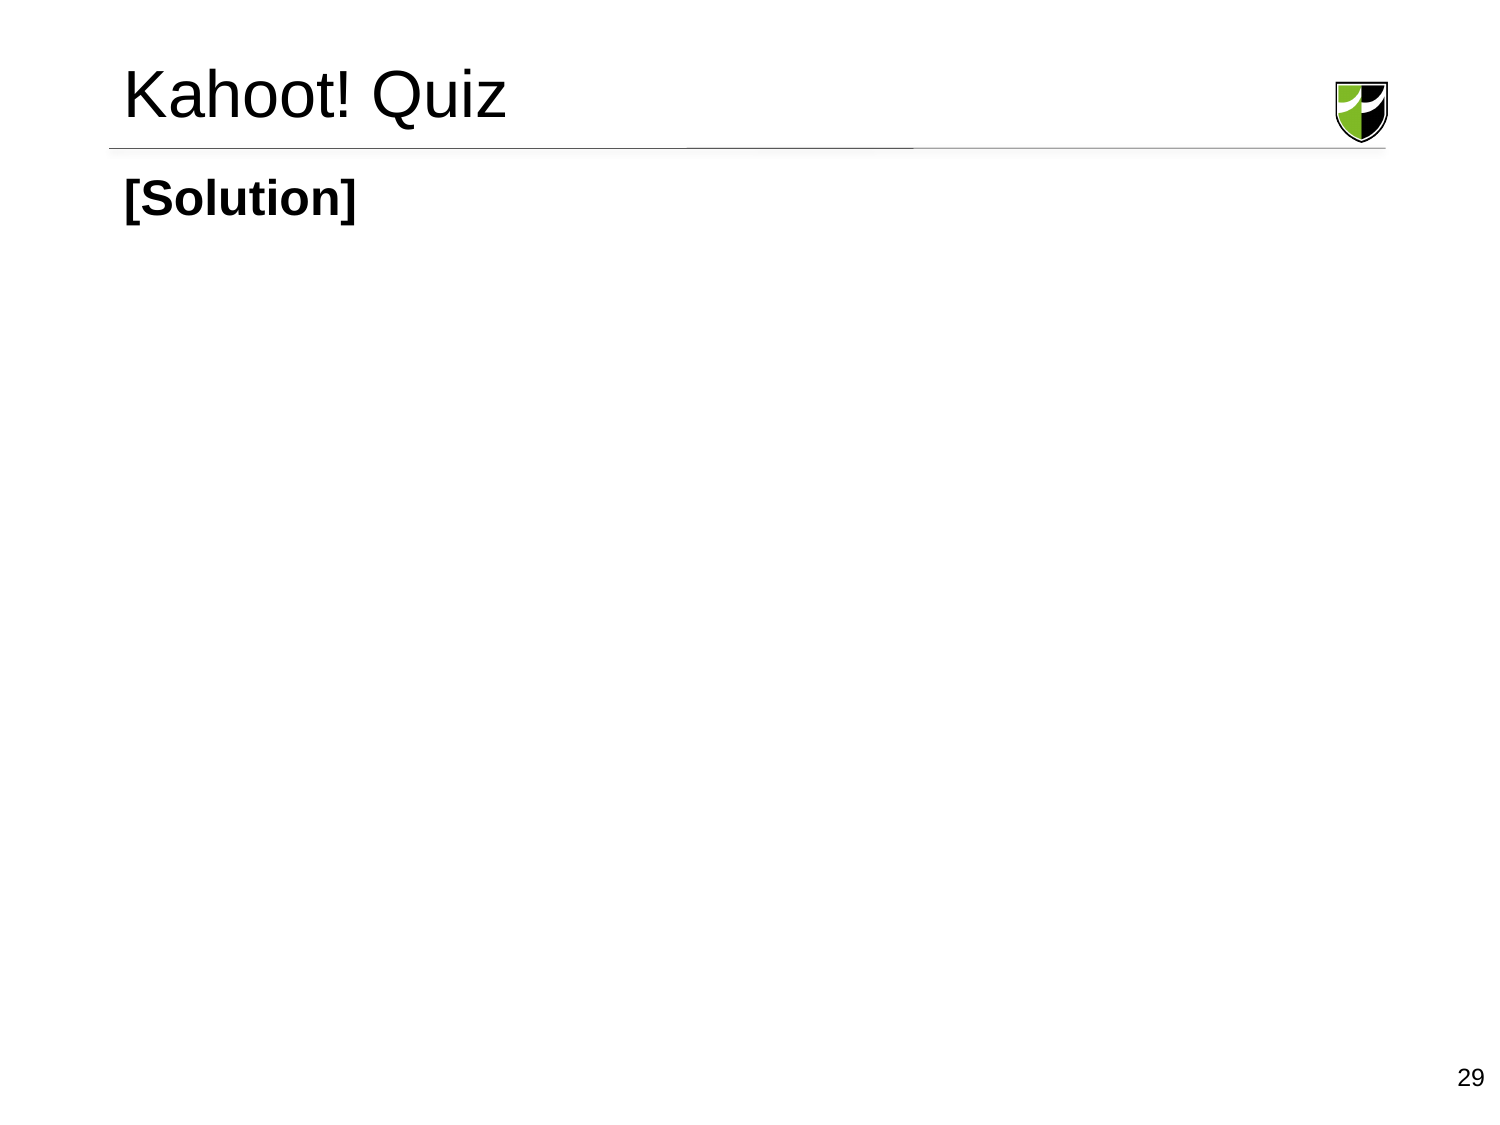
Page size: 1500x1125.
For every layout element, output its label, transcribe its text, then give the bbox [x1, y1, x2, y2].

title Kahoot! Quiz [109, 42, 1129, 143]
picture [1335, 75, 1393, 143]
slide_number 29 [1431, 1054, 1500, 1125]
list [Solution] [109, 157, 1386, 1000]
